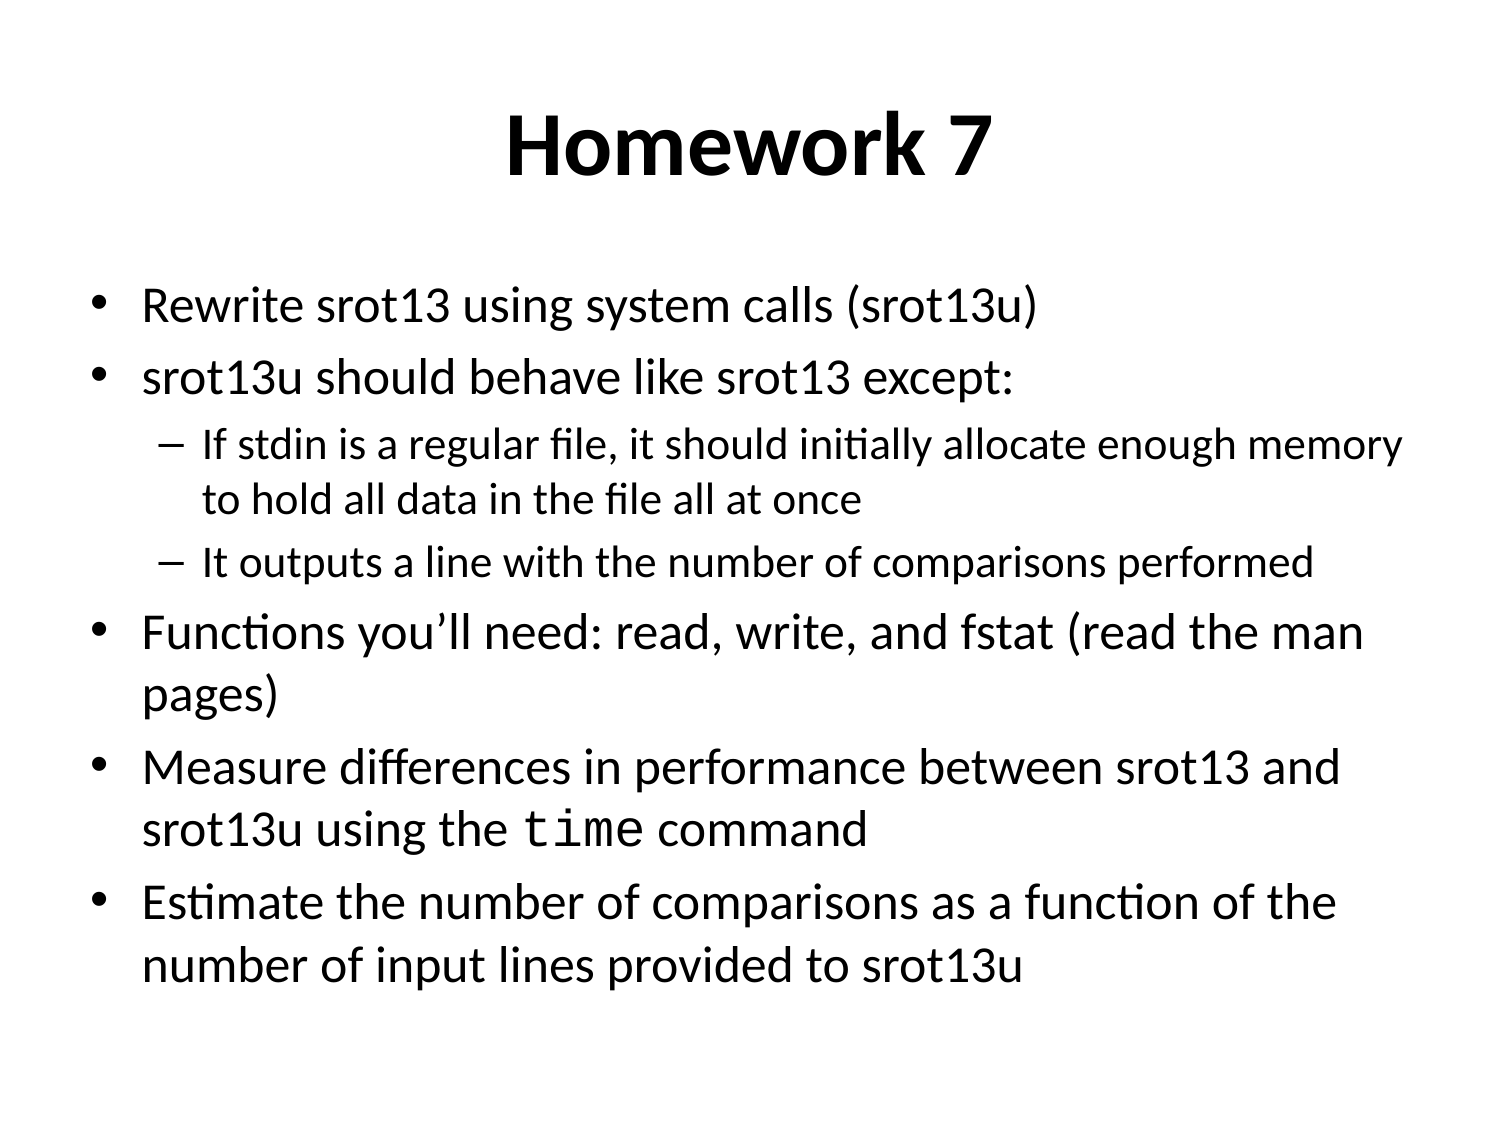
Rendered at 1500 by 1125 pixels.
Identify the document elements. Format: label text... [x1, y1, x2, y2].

list Rewrite srot13 using system calls (srot13u) srot13u should behave like srot13 except: If stdin is a regular file, it should initially allocate enough memory to hold all data in the file all at once It outputs a line with the number of comparisons performed Functions you’ll need: read, write, and fstat (read the man pages) Measure differences in performance between srot13 and srot13u using the time command Estimate the number of comparisons as a function of the number of input lines provided to srot13u [75, 262, 1425, 1005]
title Homework 7 [75, 45, 1425, 233]
